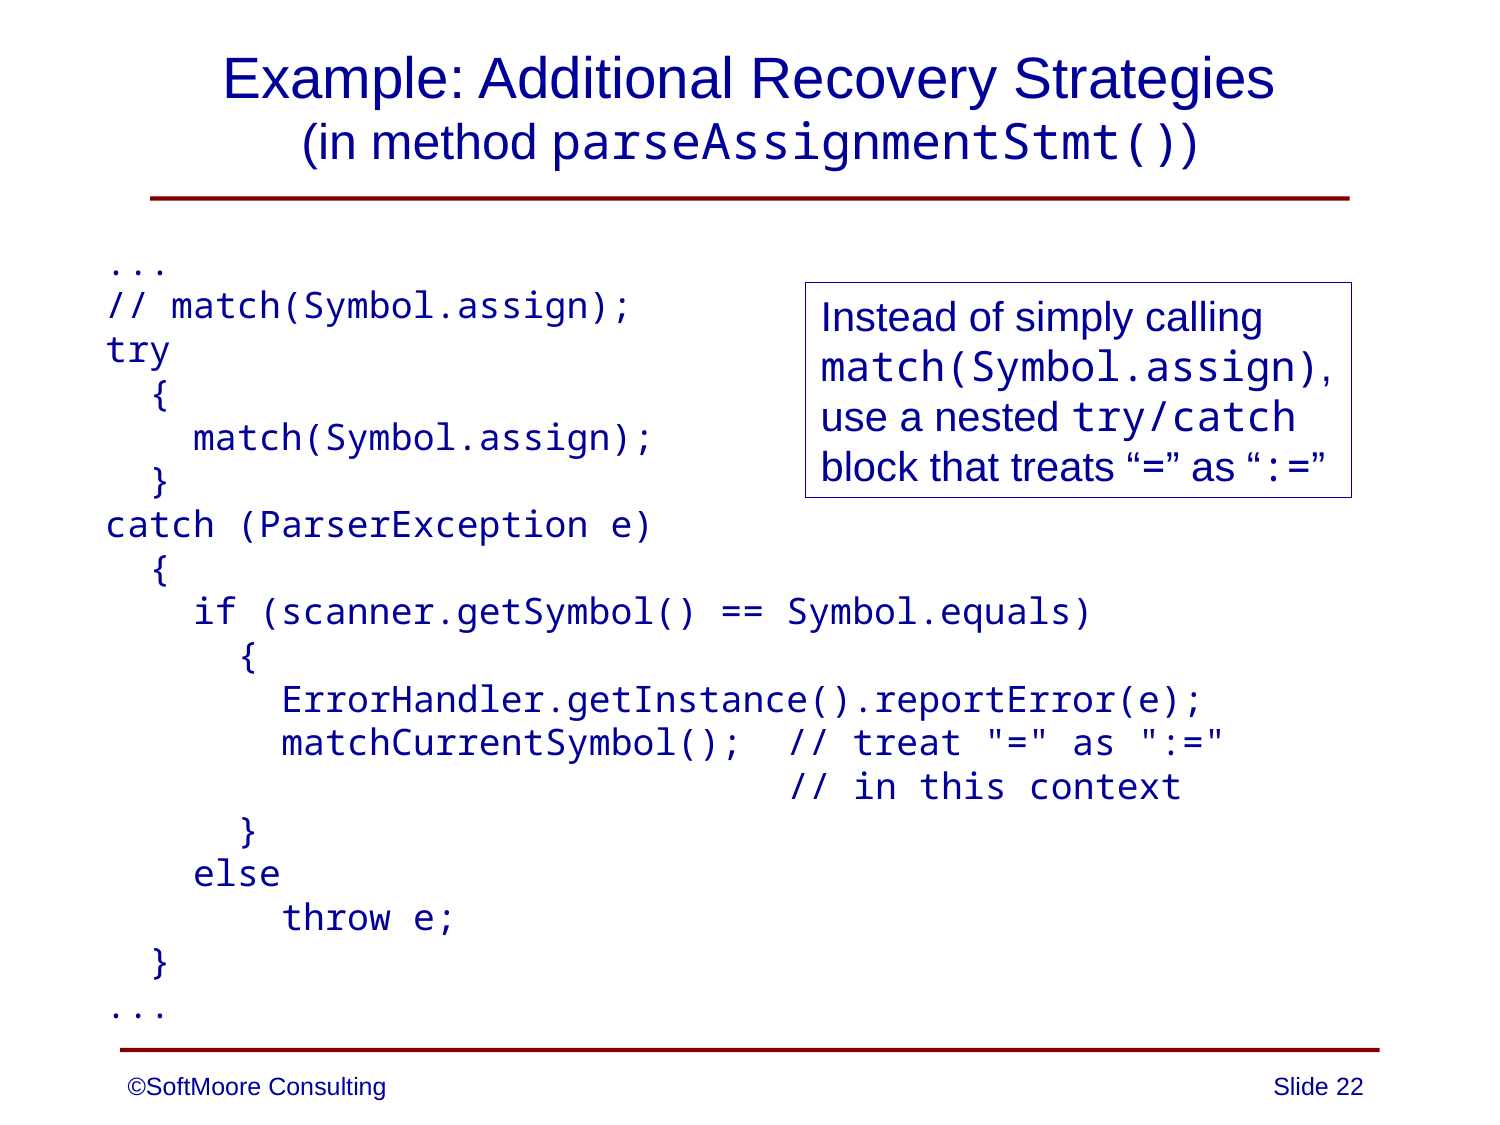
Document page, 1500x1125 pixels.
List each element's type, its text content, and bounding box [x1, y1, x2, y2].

slide_number Slide 22 [1078, 1061, 1380, 1109]
list ... // match(Symbol.assign); try { match(Symbol.assign); } catch (ParserException e) { if (scanner.getSymbol() == Symbol.equals) { ErrorHandler.getInstance().reportError(e); matchCurrentSymbol(); // treat "=" as ":=" // in this context } else throw e; } ... [74, 223, 1425, 1034]
title Example: Additional Recovery Strategies (in method parseAssignmentStmt()) [149, 22, 1350, 188]
footer ©SoftMoore Consulting [111, 1061, 563, 1109]
text_box Instead of simply calling match(Symbol.assign), use a nested try/catch block that treats “=” as “:=” [805, 282, 1352, 498]
